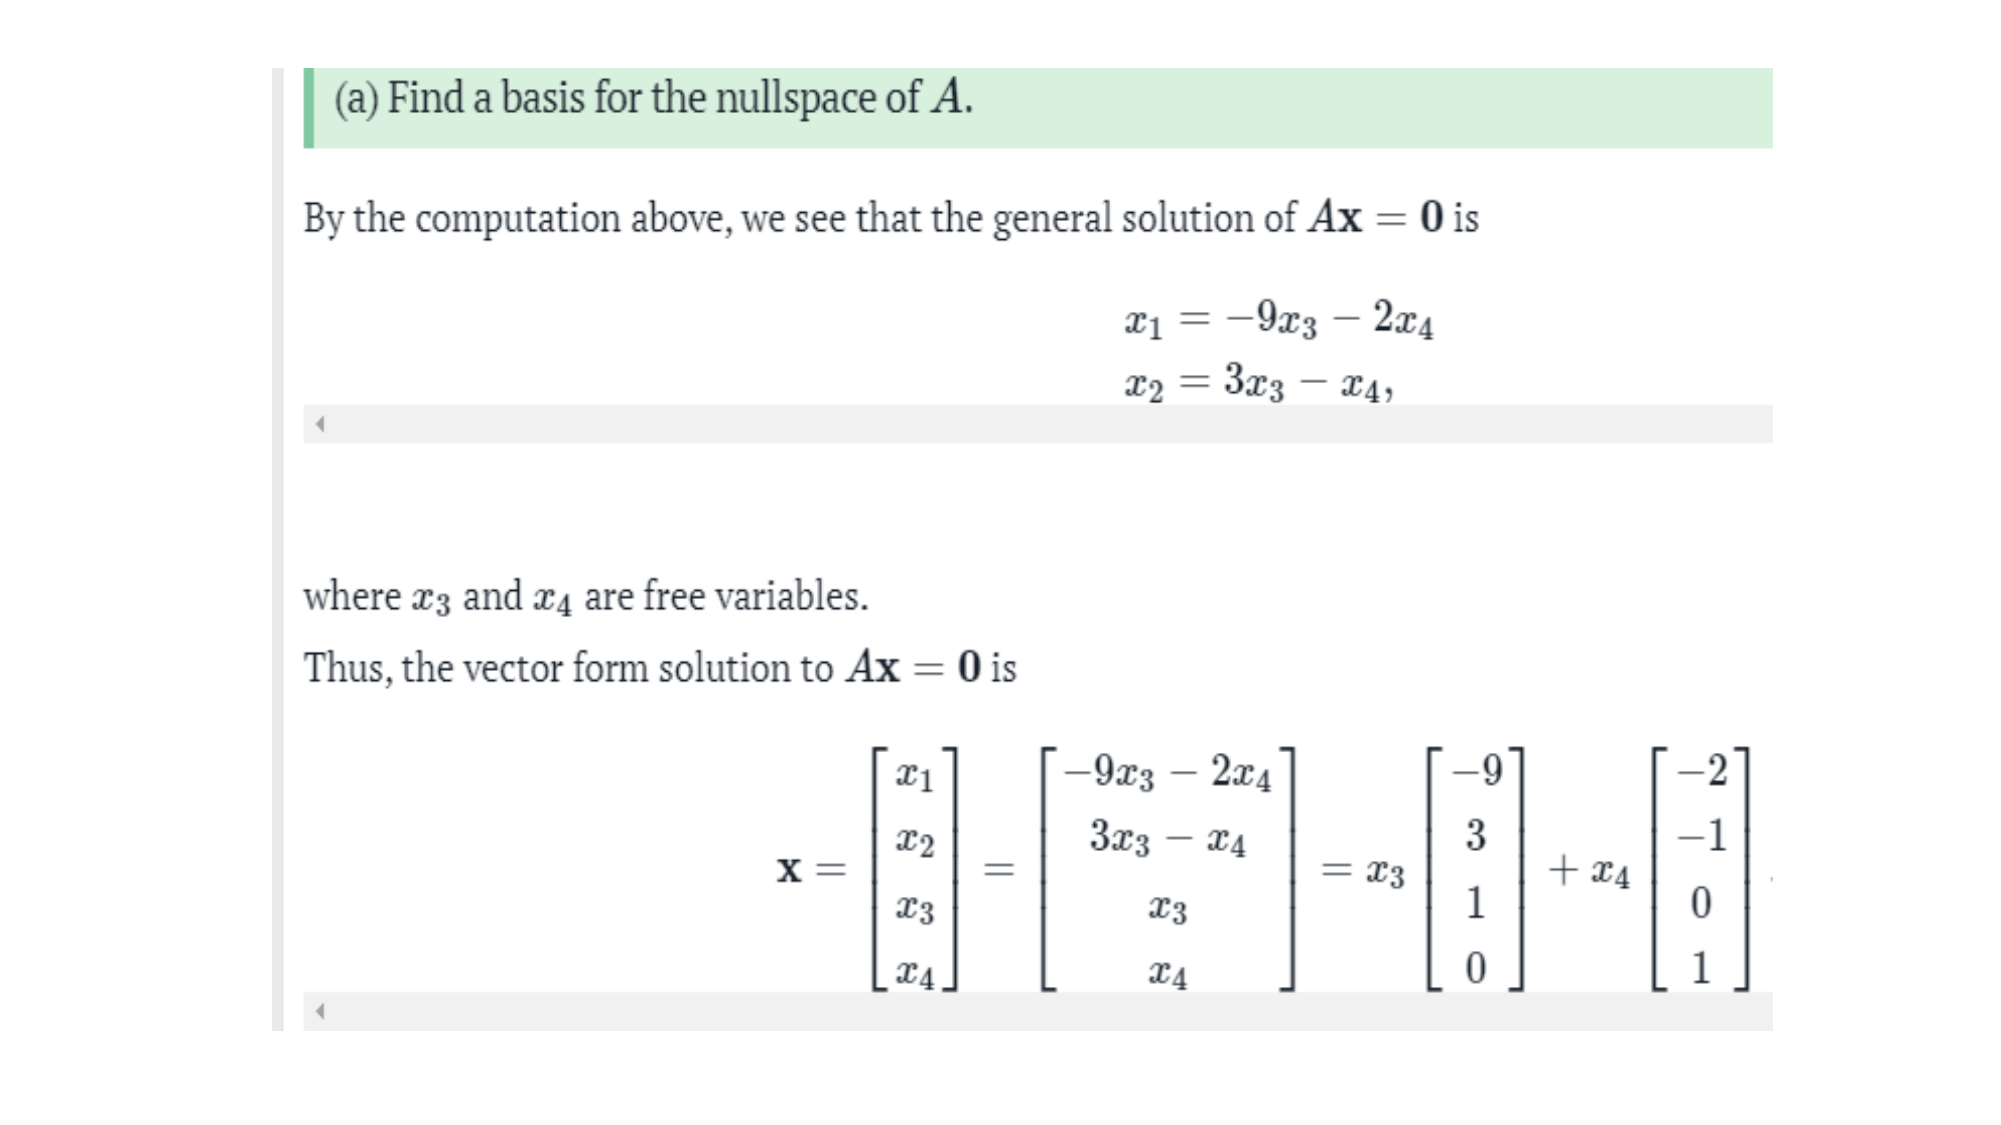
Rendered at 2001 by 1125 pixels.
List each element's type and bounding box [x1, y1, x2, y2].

picture [272, 68, 1773, 1031]
